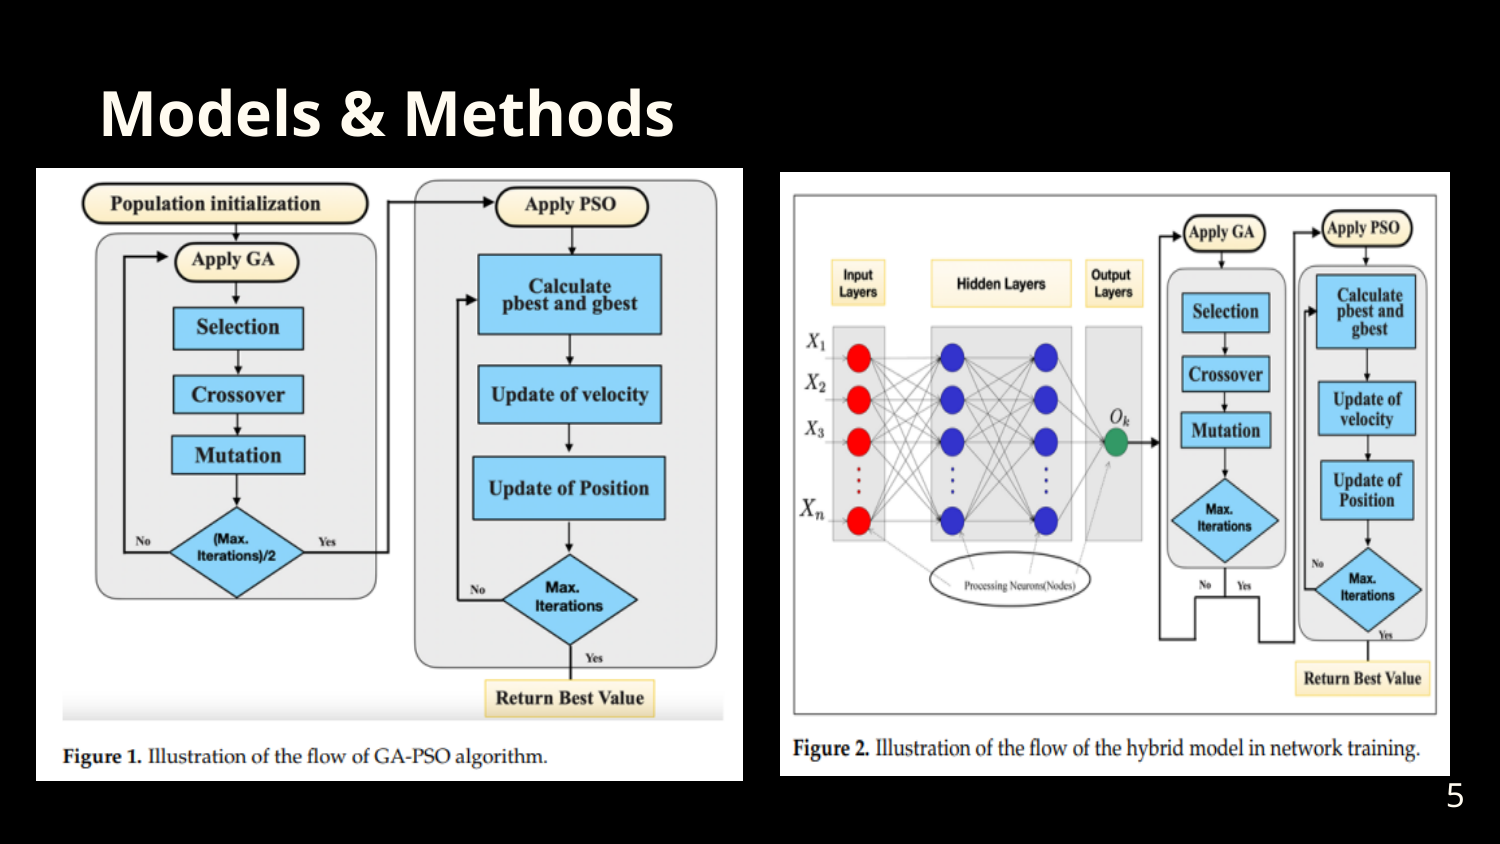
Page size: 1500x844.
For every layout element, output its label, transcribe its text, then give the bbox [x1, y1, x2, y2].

text_box Models & Methods [84, 39, 1416, 183]
slide_number ‹#› [1389, 764, 1480, 830]
picture [36, 167, 743, 781]
picture [779, 172, 1450, 777]
